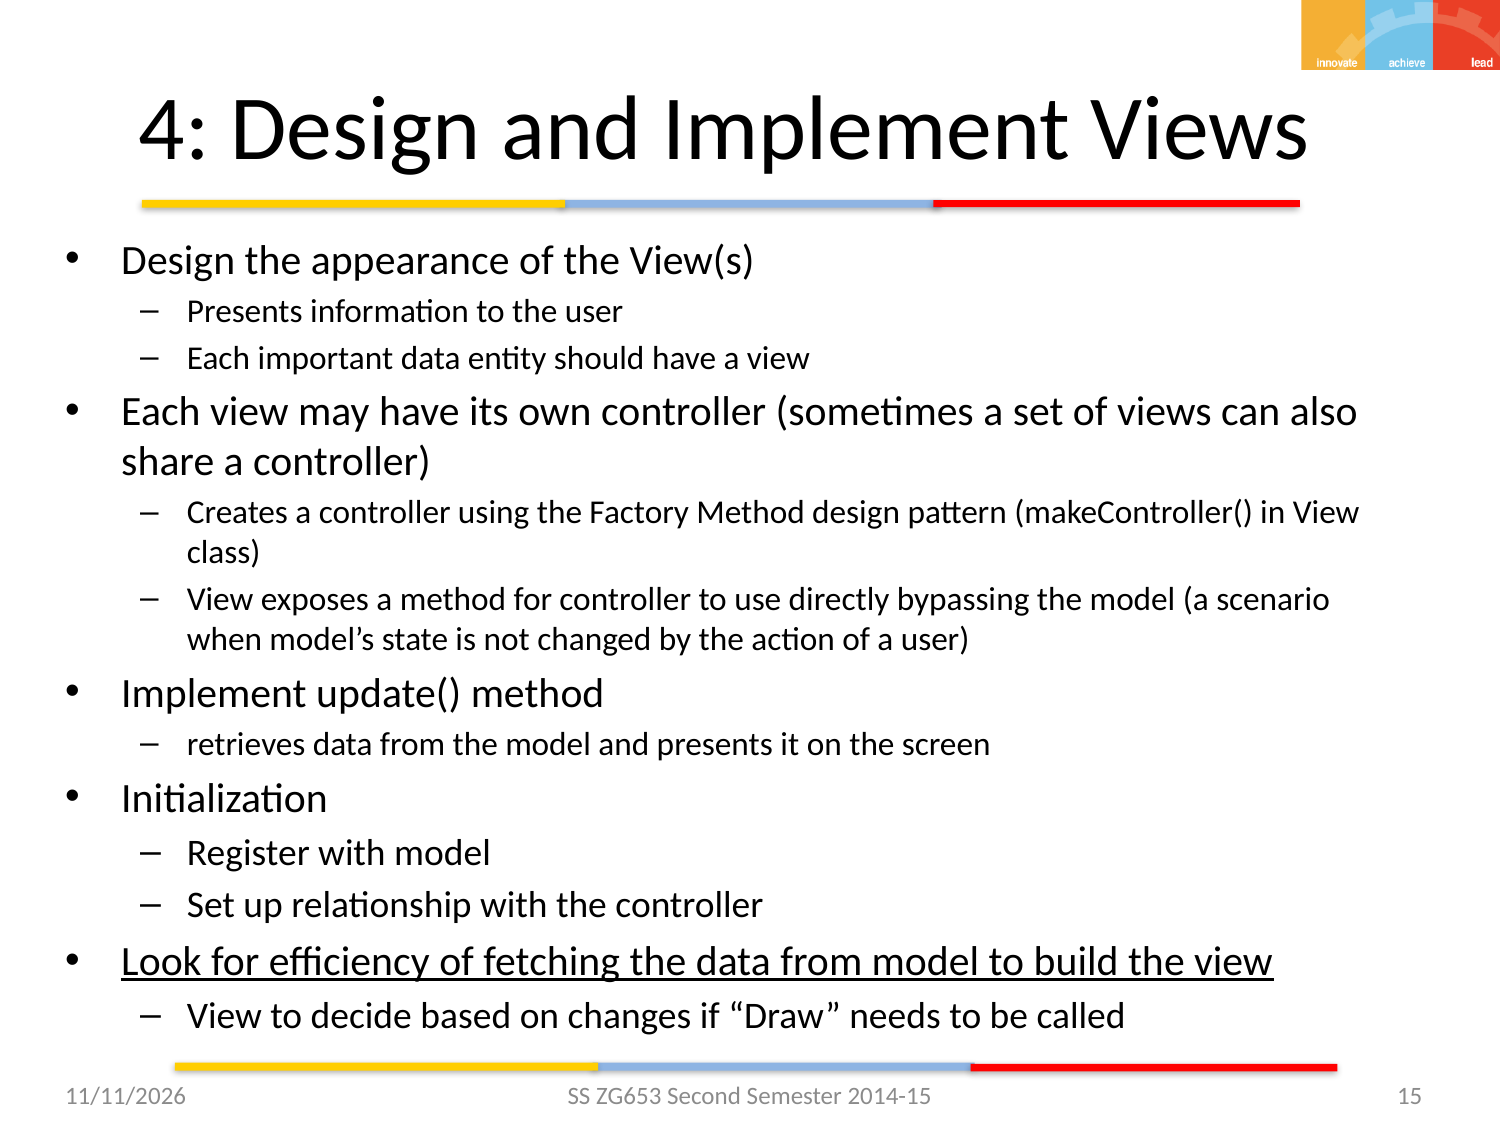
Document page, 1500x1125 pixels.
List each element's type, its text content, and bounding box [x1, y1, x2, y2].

picture [1301, 0, 1500, 70]
slide_number 15 [1087, 1065, 1438, 1125]
title 4: Design and Implement Views [49, 45, 1401, 201]
list Design the appearance of the View(s) Presents information to the user Each important data entity should have a view Each view may have its own controller (sometimes a set of views can also share a controller) Creates a controller using the Factory Method design pattern (makeController() in View class) View exposes a method for controller to use directly bypassing the model (a scenario when model’s state is not changed by the action of a user) Implement update() method retrieves data from the model and presents it on the screen Initialization Register with model Set up relationship with the controller Look for efficiency of fetching the data from model to build the view View to decide based on changes if “Draw” needs to be called [49, 224, 1426, 1051]
footer SS ZG653 Second Semester 2014-15 [512, 1065, 988, 1125]
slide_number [50, 1065, 400, 1125]
